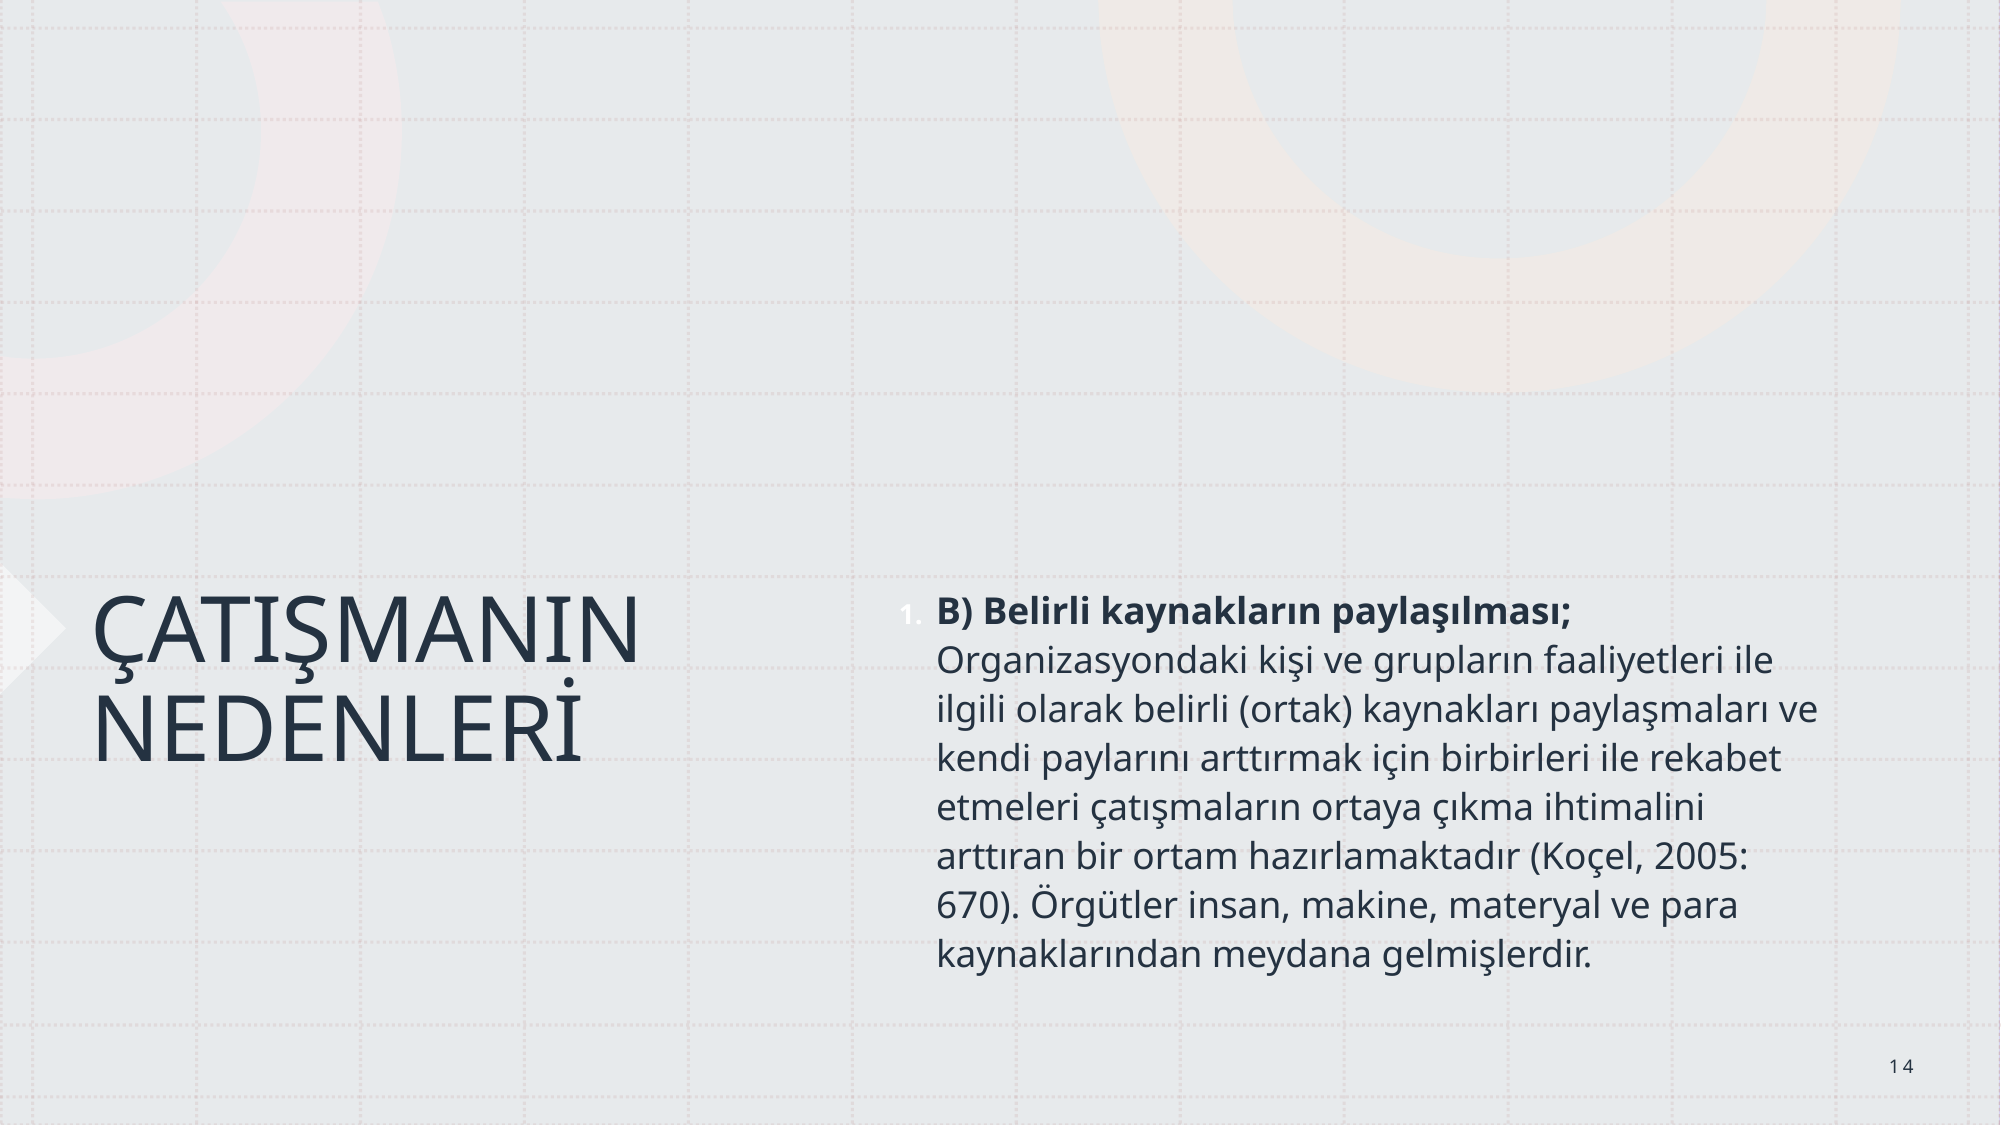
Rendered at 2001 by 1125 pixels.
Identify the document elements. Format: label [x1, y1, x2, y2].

text_box [0, 0, 2000, 1125]
